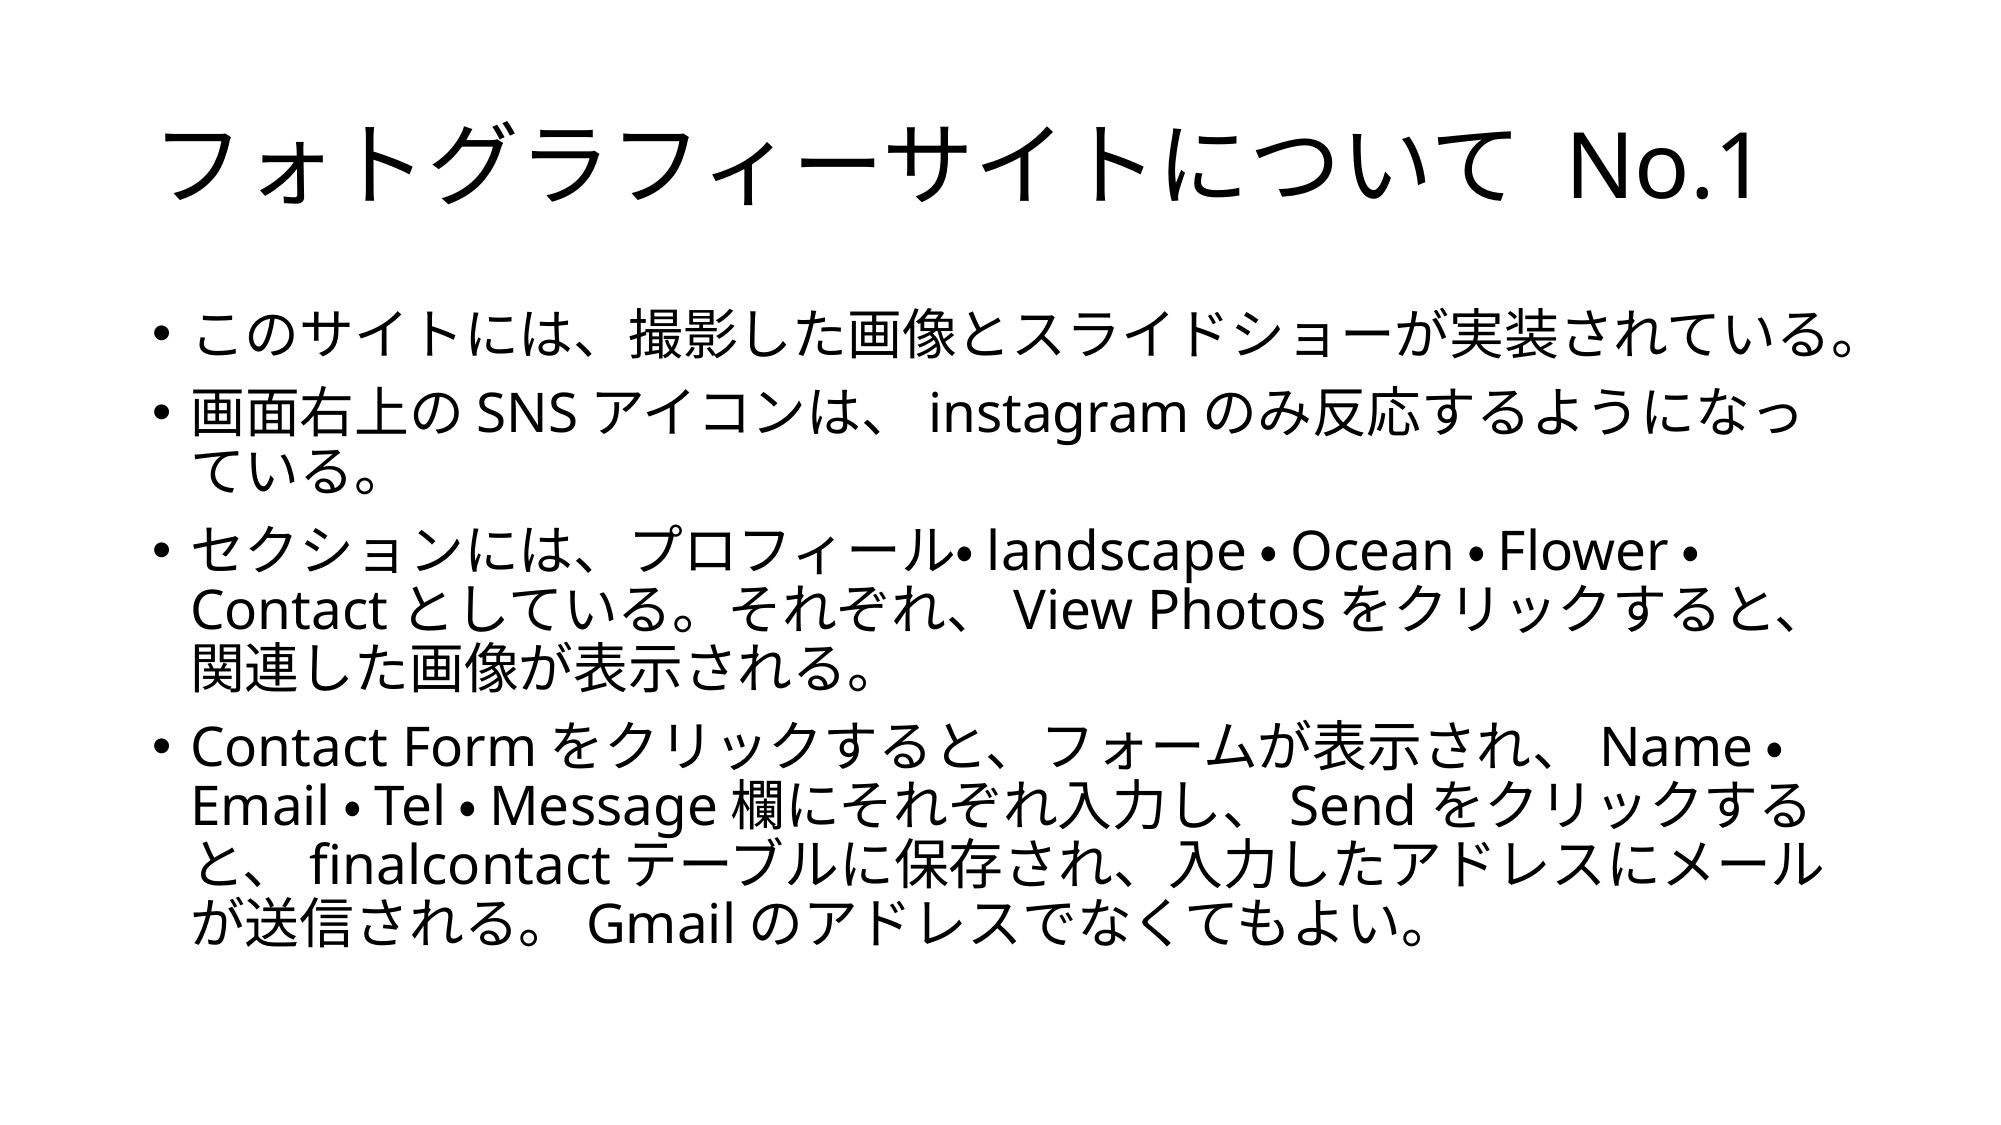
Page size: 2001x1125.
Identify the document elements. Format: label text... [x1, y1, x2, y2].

title フォトグラフィーサイトについて No.1 [137, 59, 1863, 278]
list このサイトには、撮影した画像とスライドショーが実装されている。 画面右上のSNSアイコンは、instagramのみ反応するようになっている。 セクションには、プロフィール・landscape・Ocean・Flower・Contactとしている。それぞれ、View Photosをクリックすると、関連した画像が表示される。 Contact Formをクリックすると、フォームが表示され、Name・Email・Tel・Message欄にそれぞれ入力し、Sendをクリックすると、finalcontactテーブルに保存され、入力したアドレスにメールが送信される。Gmailのアドレスでなくてもよい。 [137, 299, 1863, 1014]
